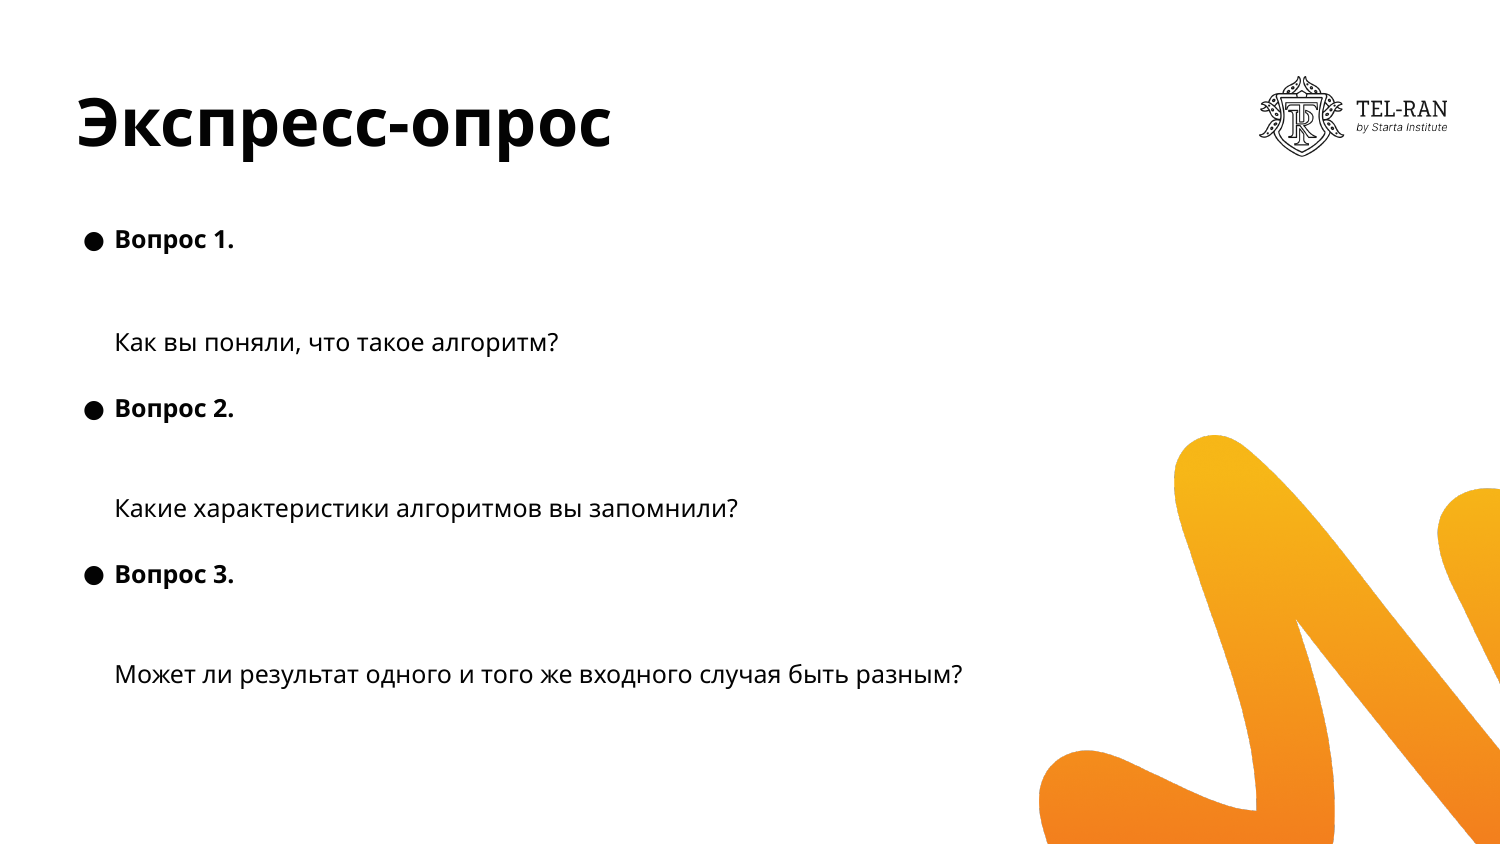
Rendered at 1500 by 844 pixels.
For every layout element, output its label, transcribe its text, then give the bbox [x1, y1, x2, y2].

text_box Вопрос 1. Как вы поняли, что такое алгоритм? Вопрос 2. Какие характеристики алгоритмов вы запомнили? Вопрос 3. Может ли результат одного и того же входного случая быть разным? [76, 219, 1087, 689]
picture [1259, 76, 1447, 157]
text_box Экспресс-опрос [76, 79, 1068, 170]
picture [943, 434, 1500, 844]
